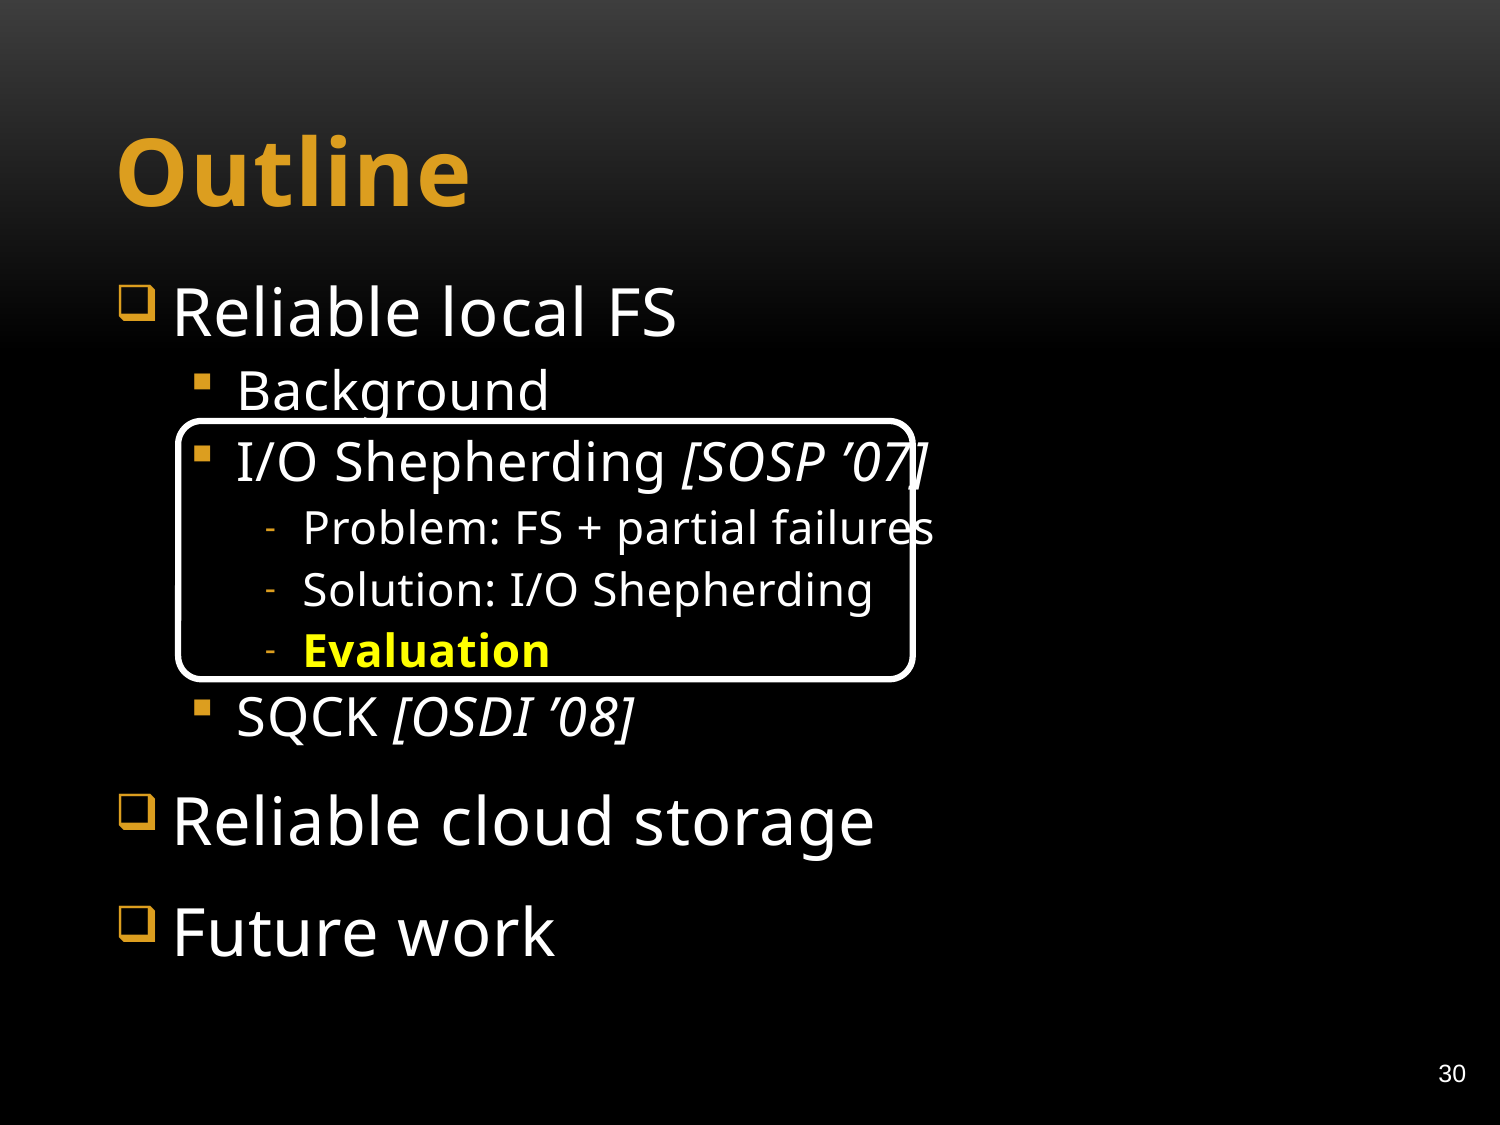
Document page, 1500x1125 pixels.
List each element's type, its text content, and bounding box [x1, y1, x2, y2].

text_box [178, 420, 913, 680]
slide_number 30 [1318, 1042, 1482, 1103]
title Outline [99, 45, 1400, 233]
list Reliable local FS Background I/O Shepherding [SOSP ’07] Problem: FS + partial failures Solution: I/O Shepherding Evaluation SQCK [OSDI ’08] Reliable cloud storage Future work [99, 262, 1454, 1043]
